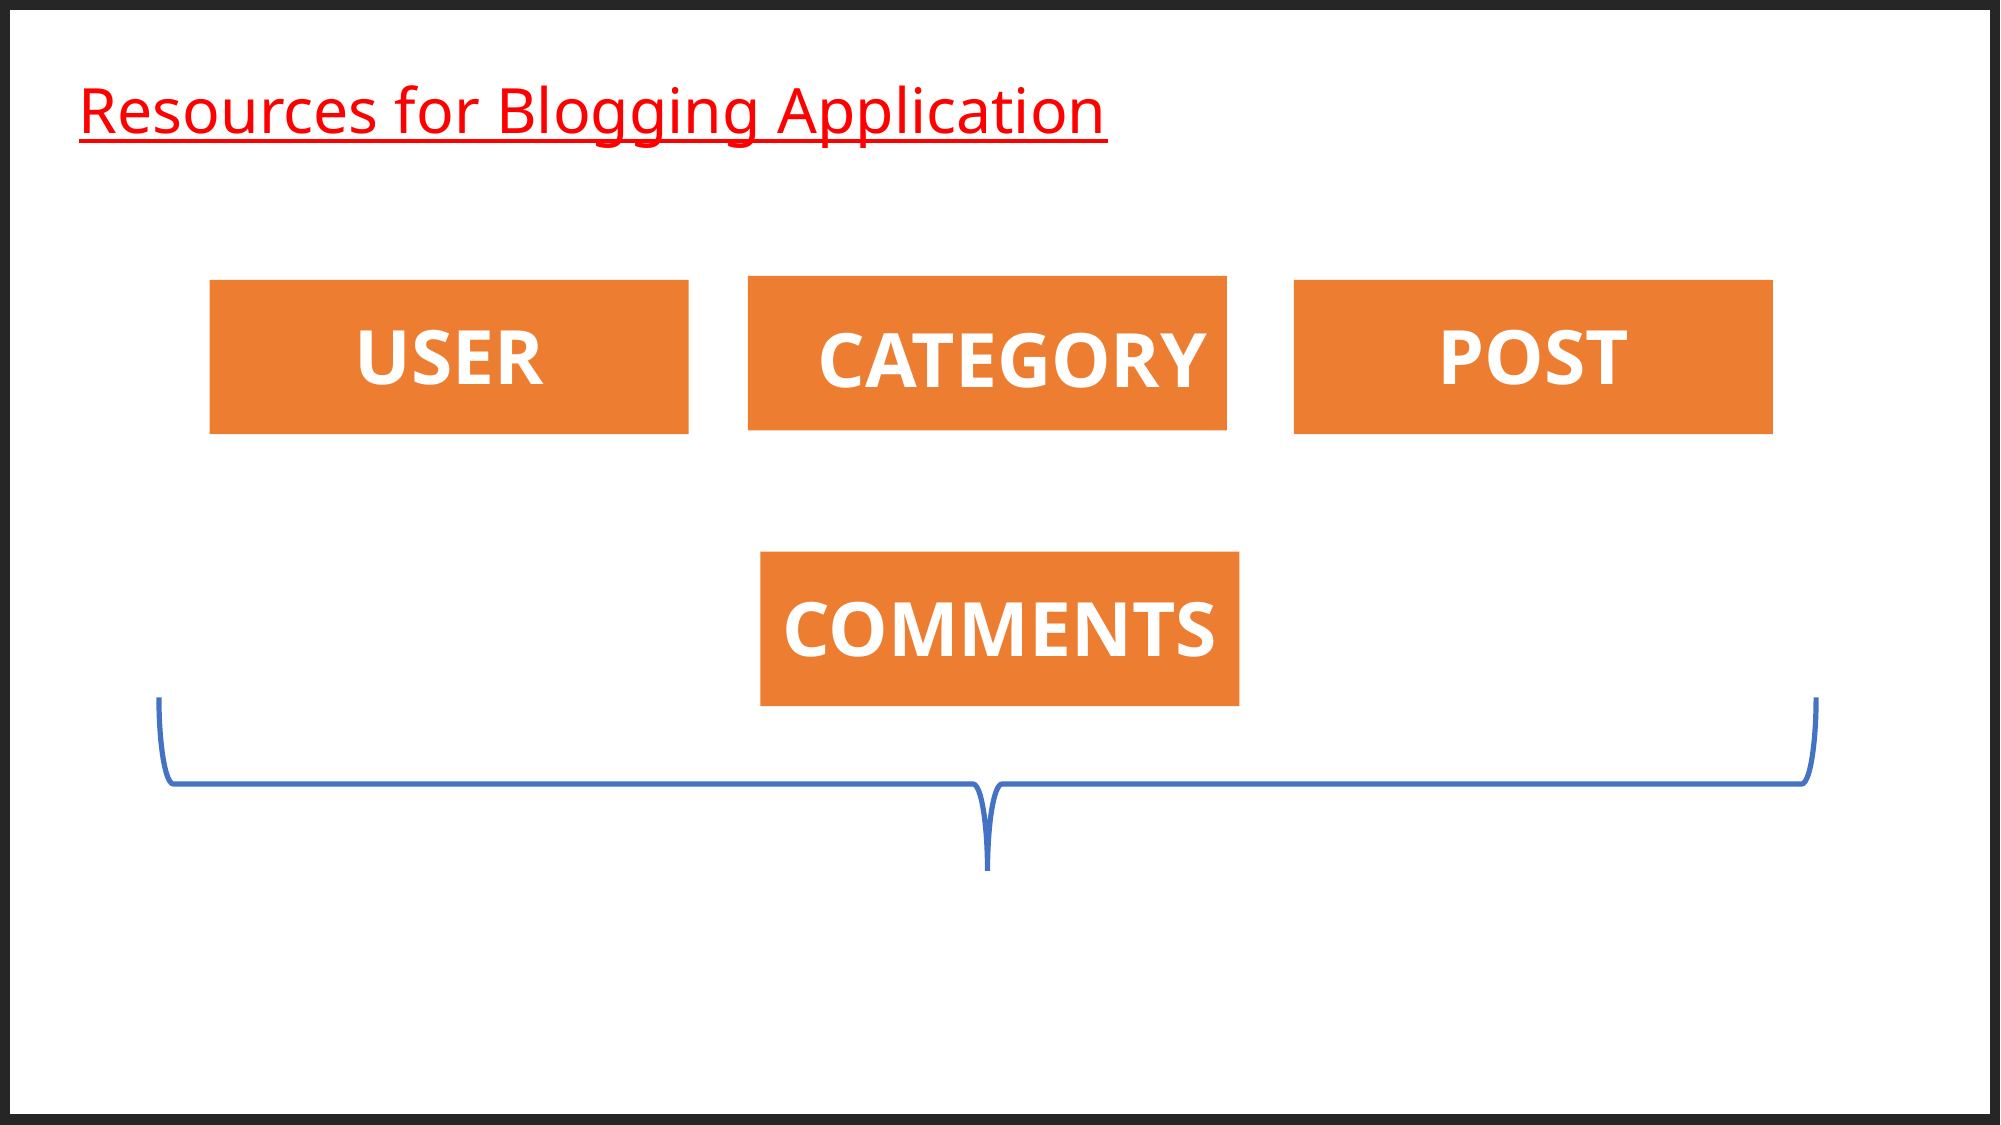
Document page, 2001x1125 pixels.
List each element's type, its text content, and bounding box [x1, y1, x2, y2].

text_box Resources for Blogging Application [63, 63, 1936, 154]
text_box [1293, 279, 1773, 435]
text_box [760, 551, 1240, 707]
text_box [0, 0, 2000, 1125]
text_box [747, 275, 1252, 431]
text_box [158, 697, 1817, 871]
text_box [209, 279, 689, 435]
